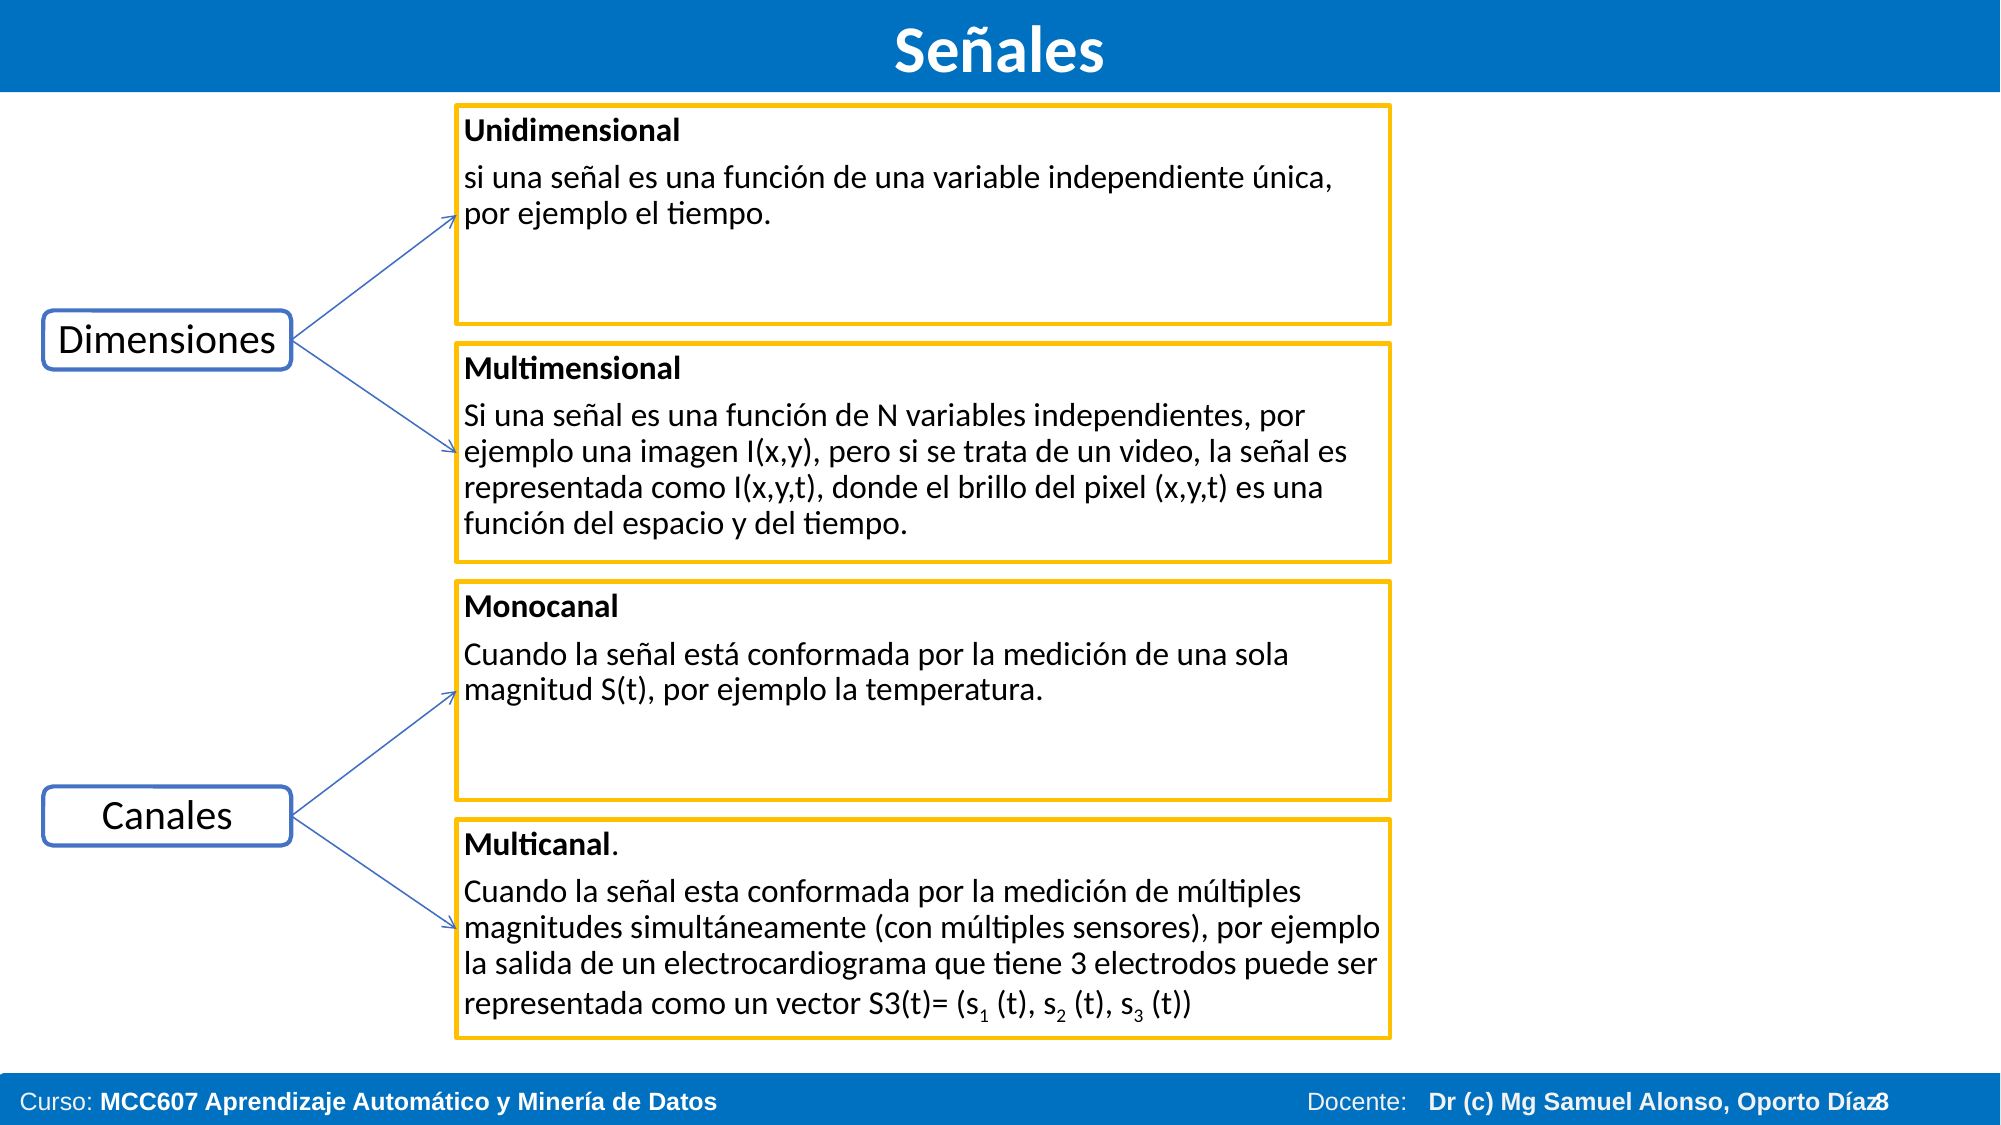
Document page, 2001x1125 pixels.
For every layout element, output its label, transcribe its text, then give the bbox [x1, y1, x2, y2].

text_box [290, 690, 457, 815]
title Señales [0, 0, 2000, 93]
text_box Unidimensional si una señal es una función de una variable independiente única, por ejemplo el tiempo. [454, 103, 1392, 326]
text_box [290, 214, 457, 339]
text_box Multicanal. Cuando la señal esta conformada por la medición de múltiples magnitudes simultáneamente (con múltiples sensores), por ejemplo la salida de un electrocardiograma que tiene 3 electrodos puede ser representada como un vector S3(t)= (s1 (t), s2 (t), s3 (t)) [454, 817, 1392, 1040]
text_box Canales [41, 784, 285, 848]
text_box Monocanal Cuando la señal está conformada por la medición de una sola magnitud S(t), por ejemplo la temperatura. [454, 579, 1392, 802]
text_box Dimensiones [41, 308, 285, 372]
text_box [290, 815, 457, 930]
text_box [290, 339, 457, 454]
text_box Multimensional Si una señal es una función de N variables independientes, por ejemplo una imagen I(x,y), pero si se trata de un video, la señal es representada como I(x,y,t), donde el brillo del pixel (x,y,t) es una función del espacio y del tiempo. [454, 341, 1392, 564]
